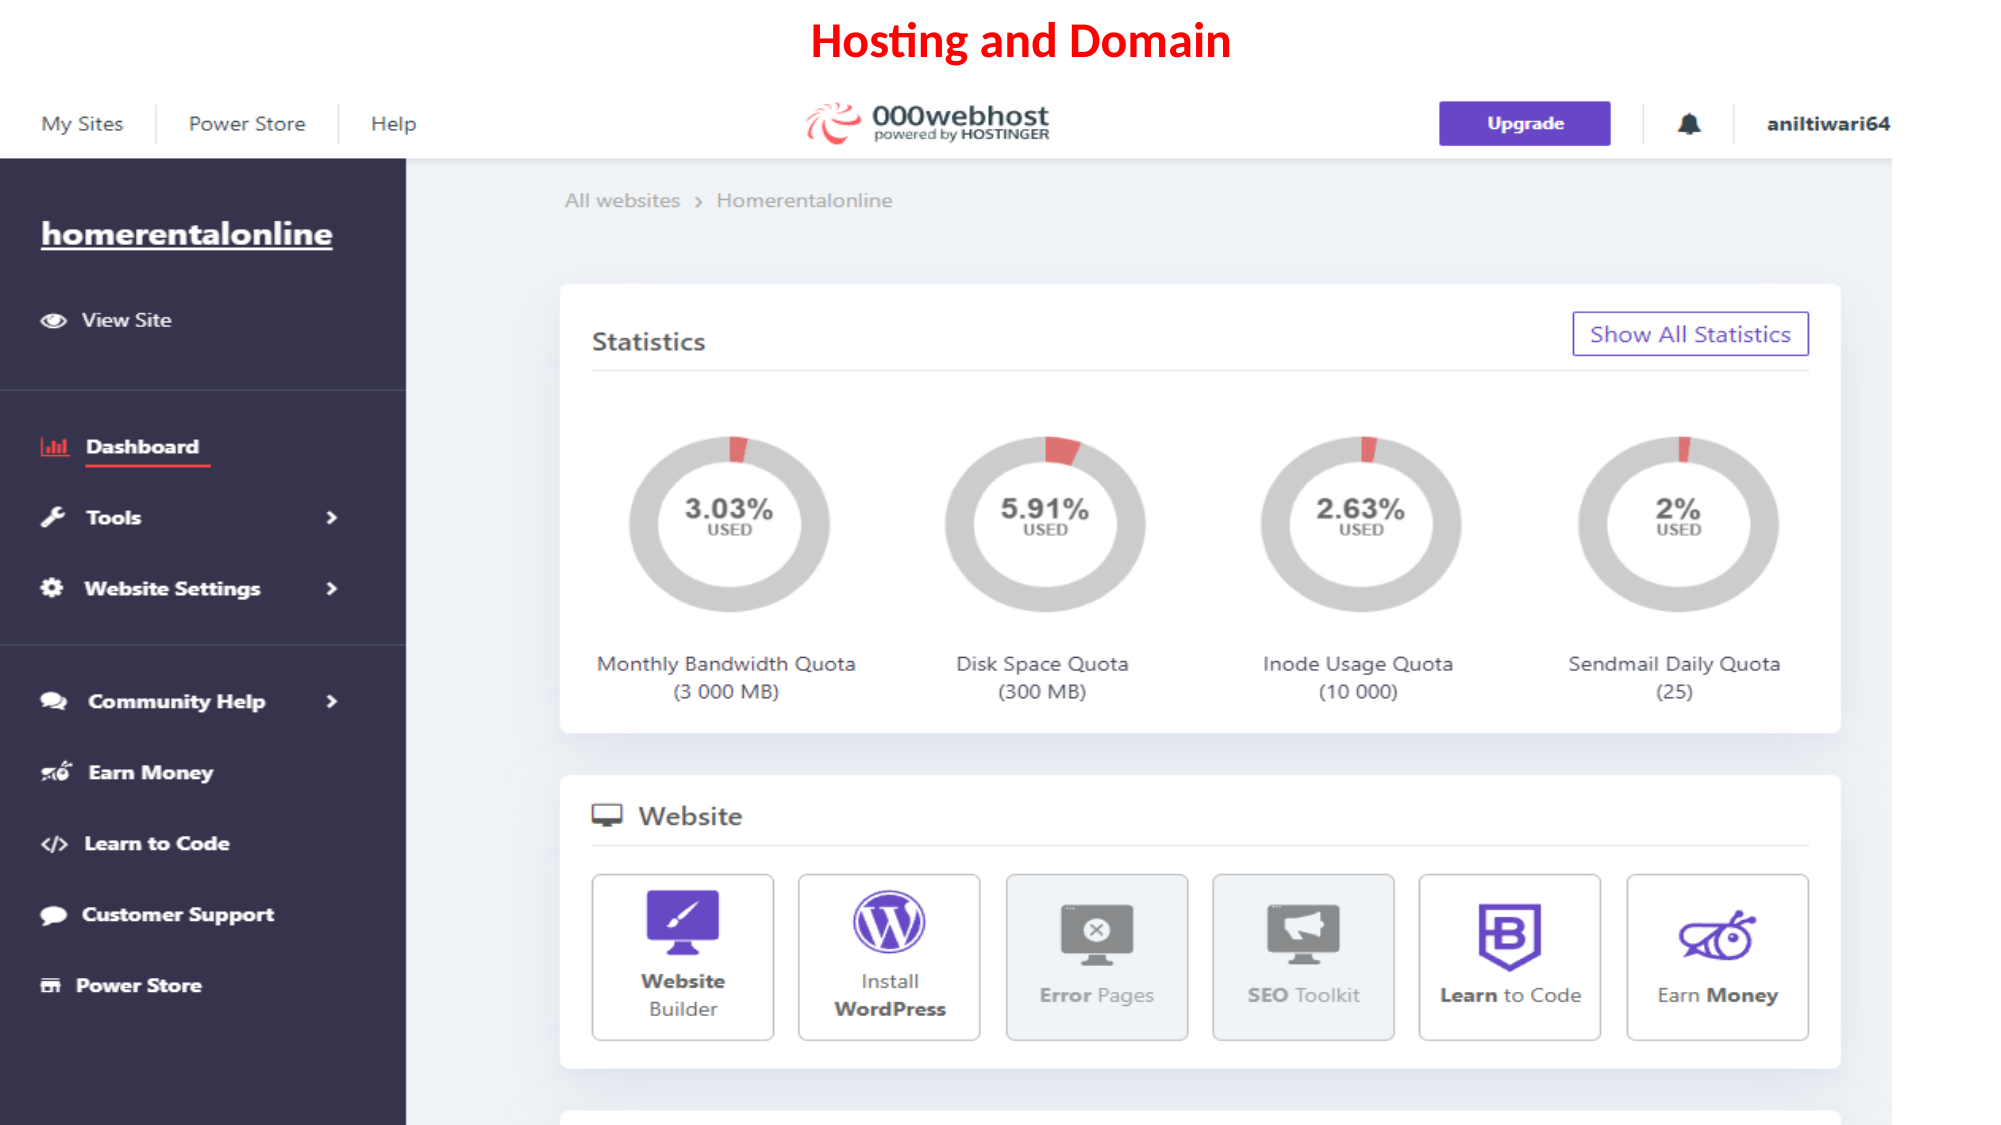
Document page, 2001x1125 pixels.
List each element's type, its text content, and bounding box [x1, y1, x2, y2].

text_box Hosting and Domain [795, 0, 1444, 75]
picture [0, 89, 1892, 1125]
